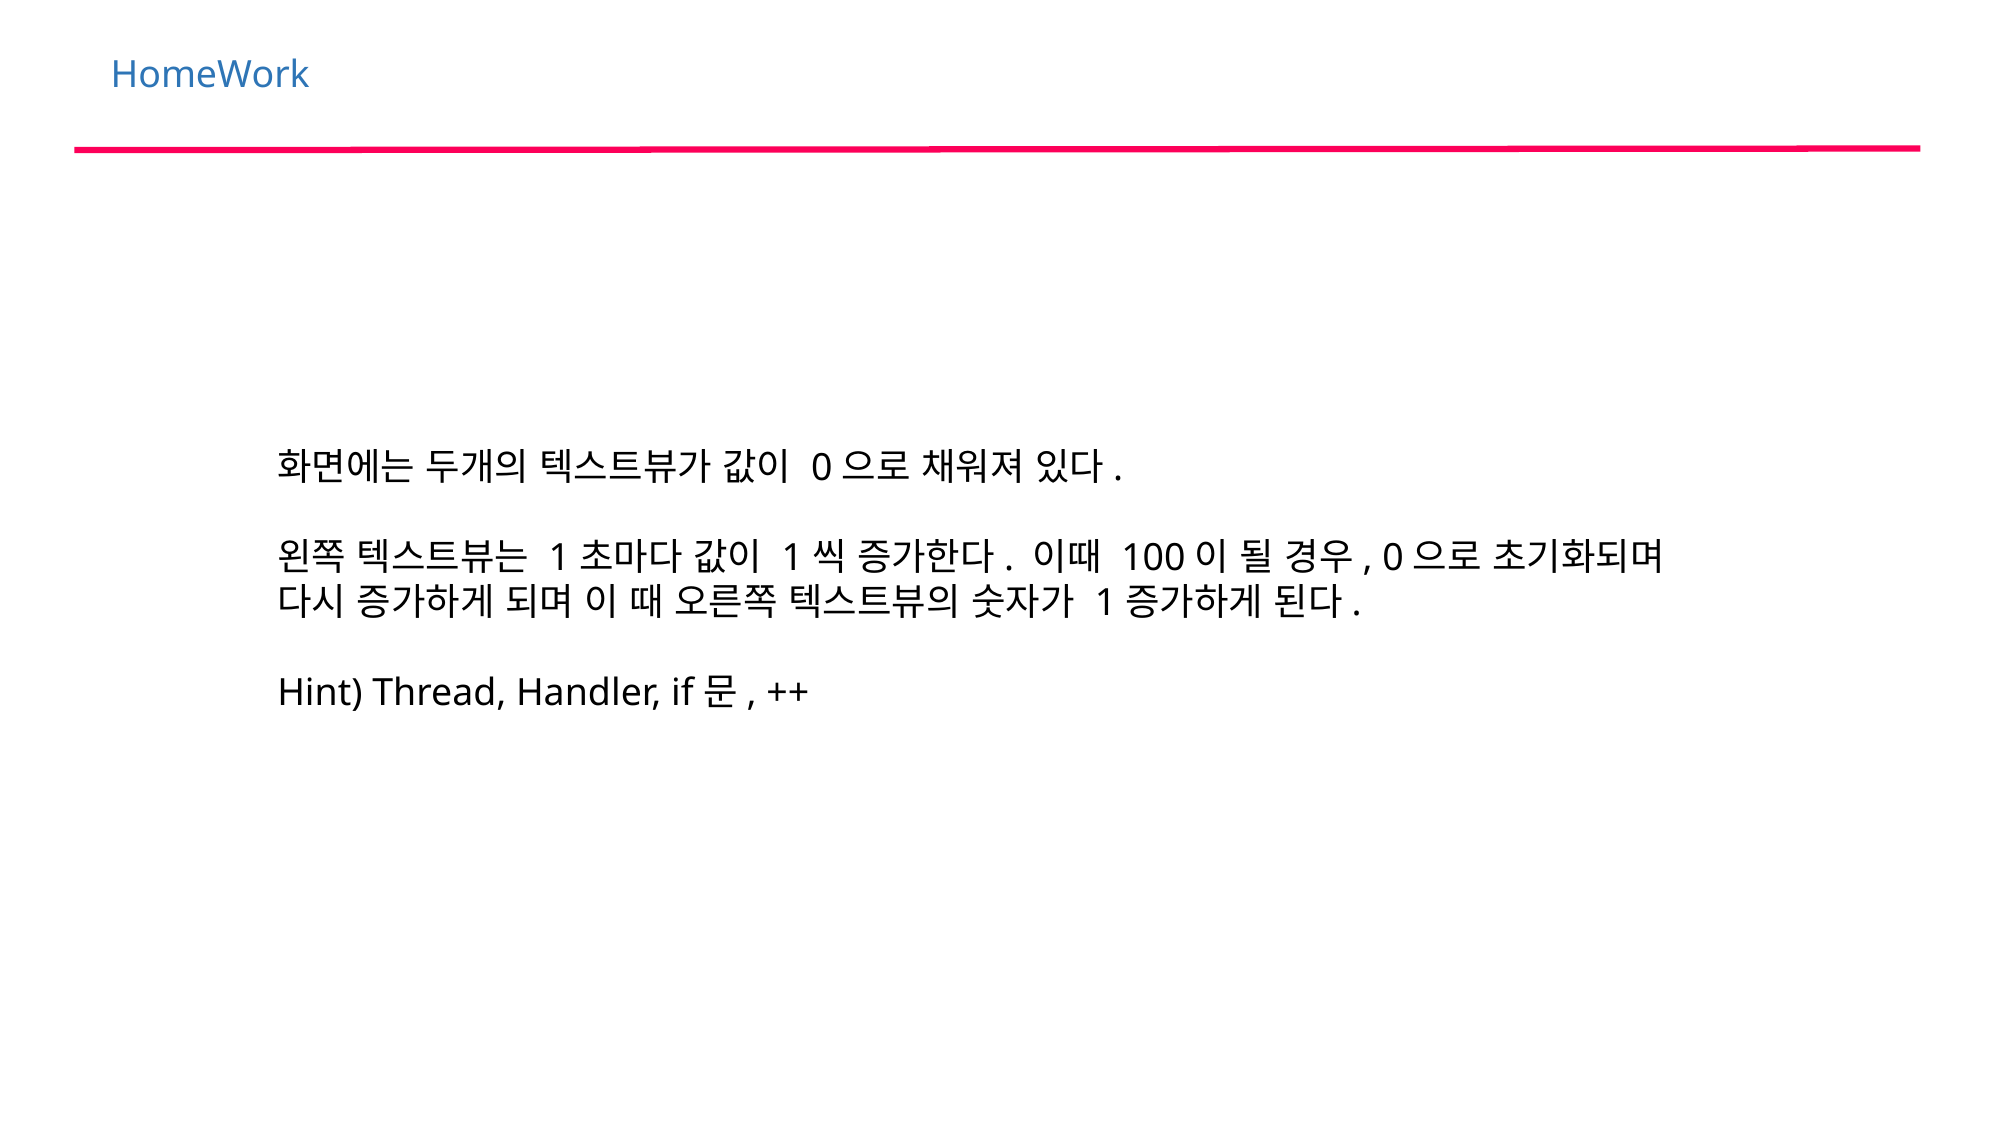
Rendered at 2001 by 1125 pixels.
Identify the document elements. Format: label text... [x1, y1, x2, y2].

text_box HomeWork [95, 42, 1442, 103]
text_box 화면에는 두개의 텍스트뷰가 값이 0으로 채워져 있다. 왼쪽 텍스트뷰는 1초마다 값이 1씩 증가한다. 이때 100이 될 경우, 0으로 초기화되며 다시 증가하게 되며 이 때 오른쪽 텍스트뷰의 숫자가 1증가하게 된다. Hint) Thread, Handler, if문, ++ [262, 435, 1738, 721]
text_box [77, 0, 1923, 151]
